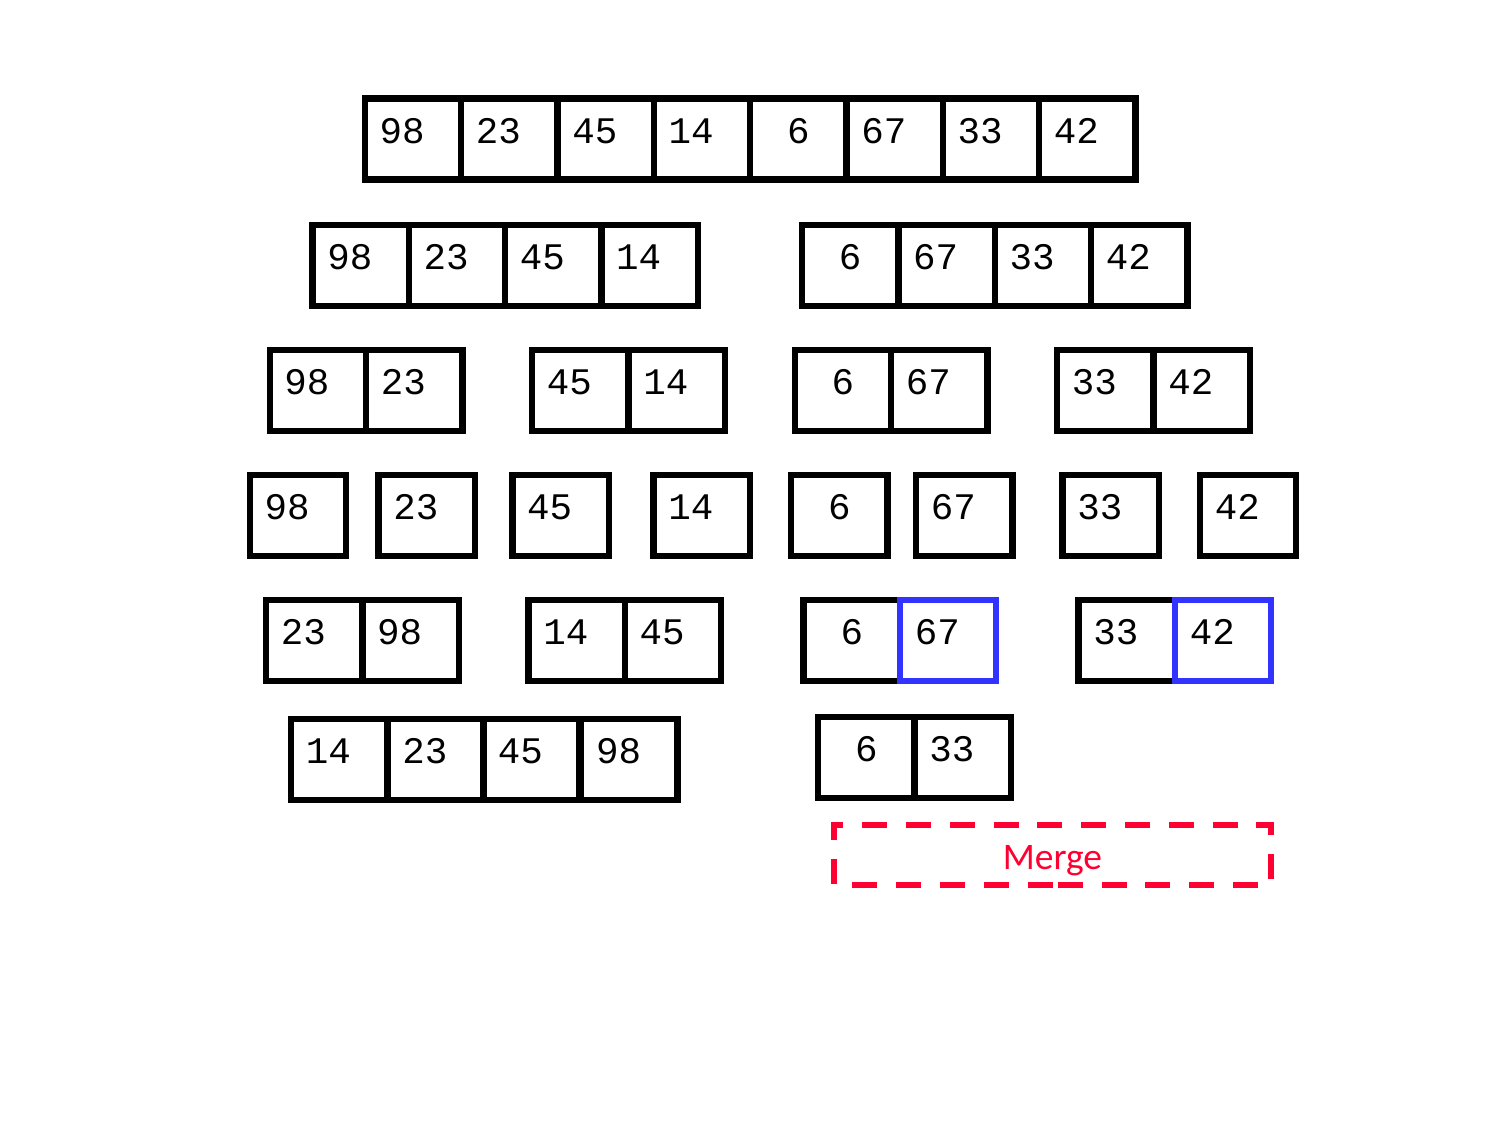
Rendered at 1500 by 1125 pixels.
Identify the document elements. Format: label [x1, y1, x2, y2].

text_box [1199, 474, 1297, 557]
text_box [802, 224, 1188, 307]
text_box [528, 599, 722, 682]
text_box [312, 224, 698, 307]
text_box [833, 824, 1272, 885]
text_box [291, 718, 580, 800]
text_box [378, 474, 475, 557]
text_box [249, 474, 347, 557]
text_box [803, 599, 997, 682]
text_box [818, 716, 1011, 798]
text_box [581, 718, 678, 800]
text_box [364, 98, 1136, 180]
text_box [653, 474, 750, 557]
text_box [1062, 474, 1159, 557]
text_box [1078, 599, 1272, 682]
text_box [266, 599, 459, 682]
text_box [512, 474, 609, 557]
text_box [916, 474, 1013, 557]
text_box [791, 474, 888, 557]
text_box [794, 349, 988, 432]
text_box [269, 349, 463, 432]
text_box [532, 349, 725, 432]
text_box [1057, 349, 1250, 432]
